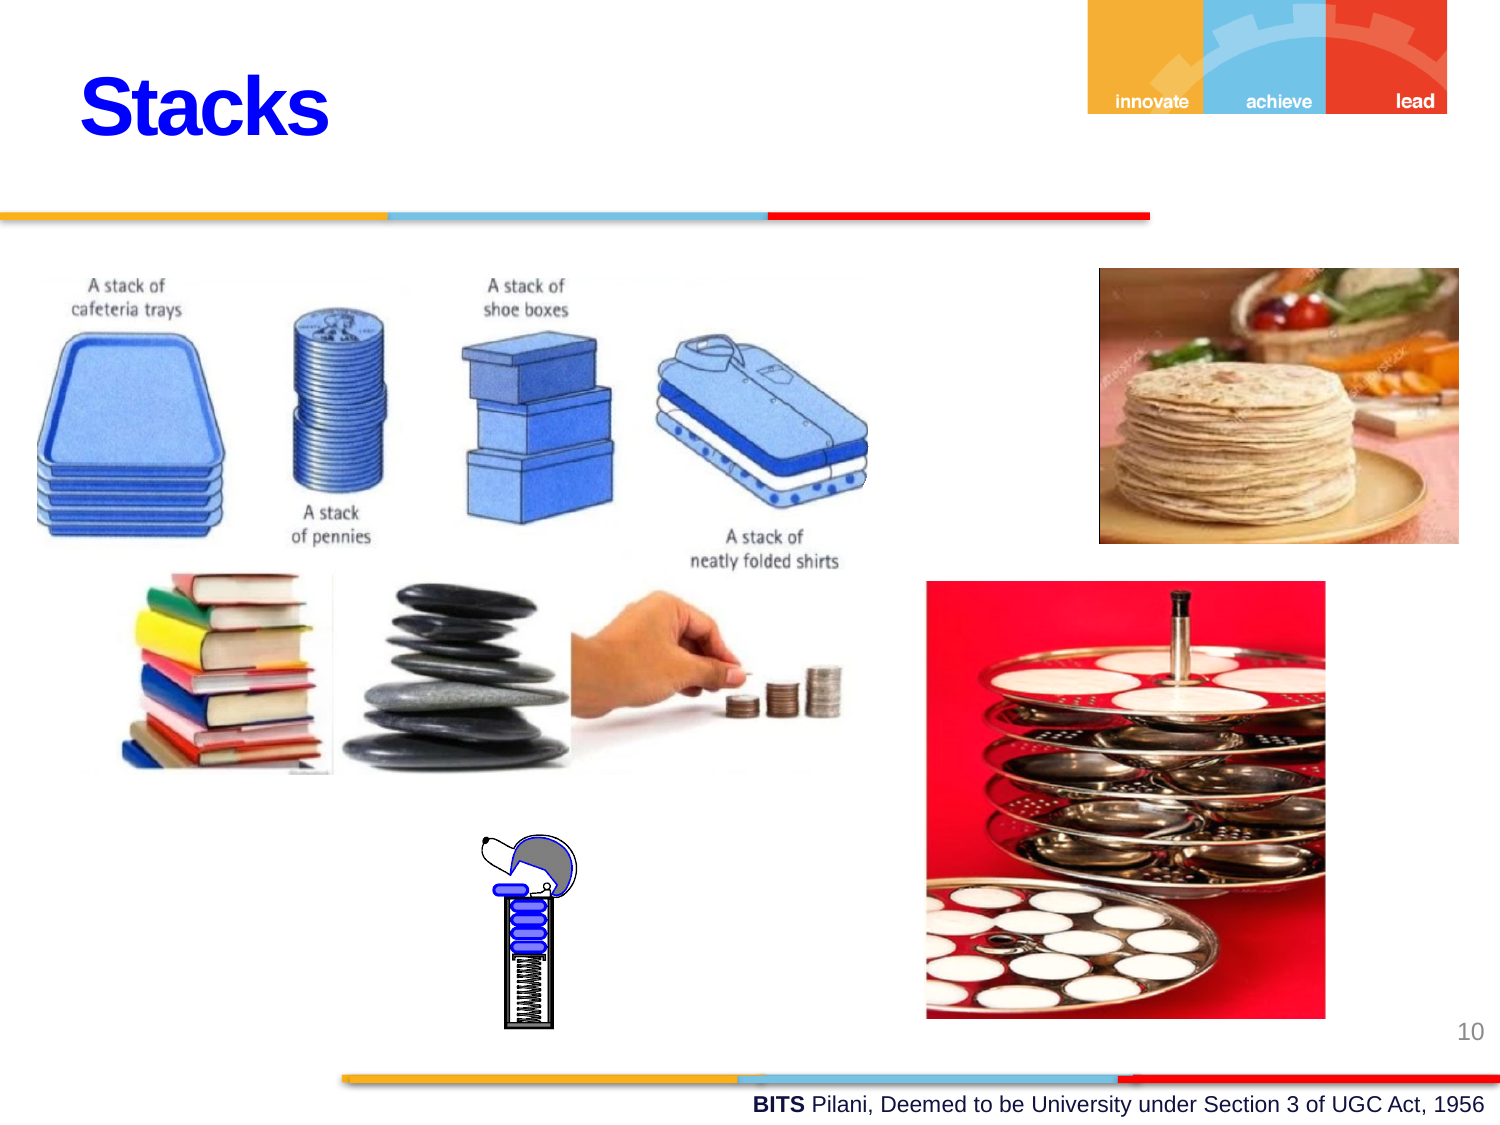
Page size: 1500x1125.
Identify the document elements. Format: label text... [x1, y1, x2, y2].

picture [1098, 268, 1459, 544]
text_box Stacks [64, 45, 1069, 185]
slide_number 10 [1149, 1000, 1500, 1061]
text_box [474, 824, 585, 1036]
picture [37, 278, 1326, 1019]
picture [1087, 0, 1448, 114]
